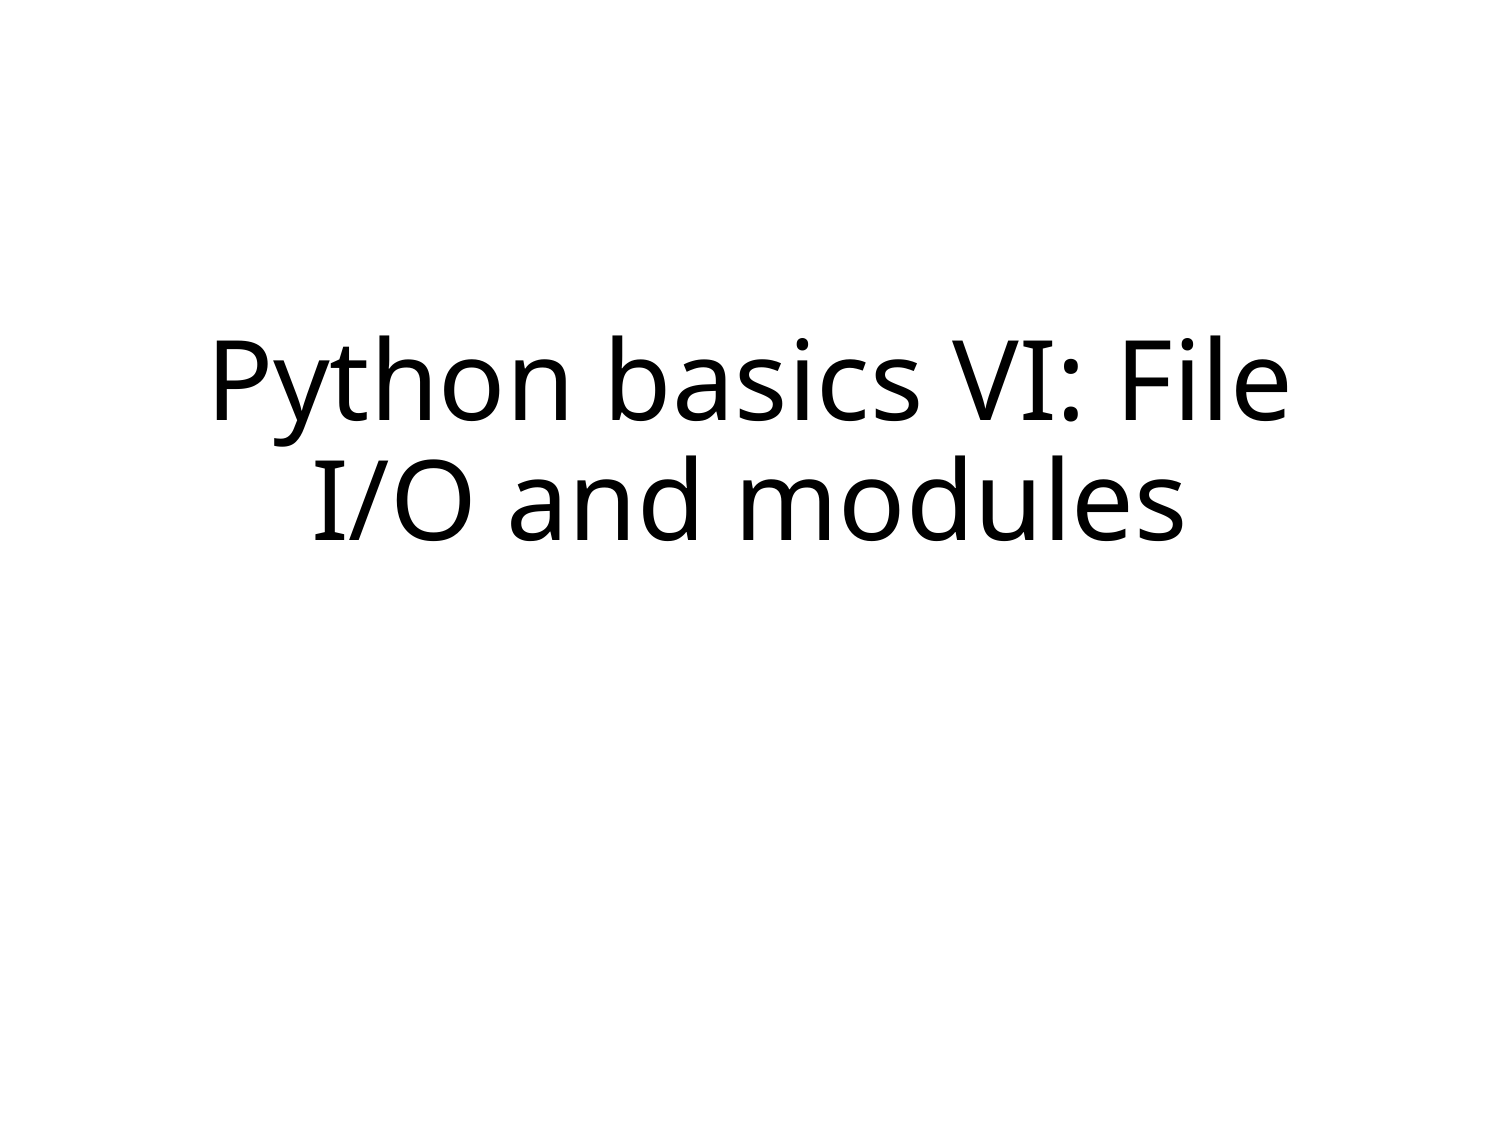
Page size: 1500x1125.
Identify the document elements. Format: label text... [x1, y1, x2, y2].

title Python basics VI: File I/O and modules [187, 278, 1313, 573]
